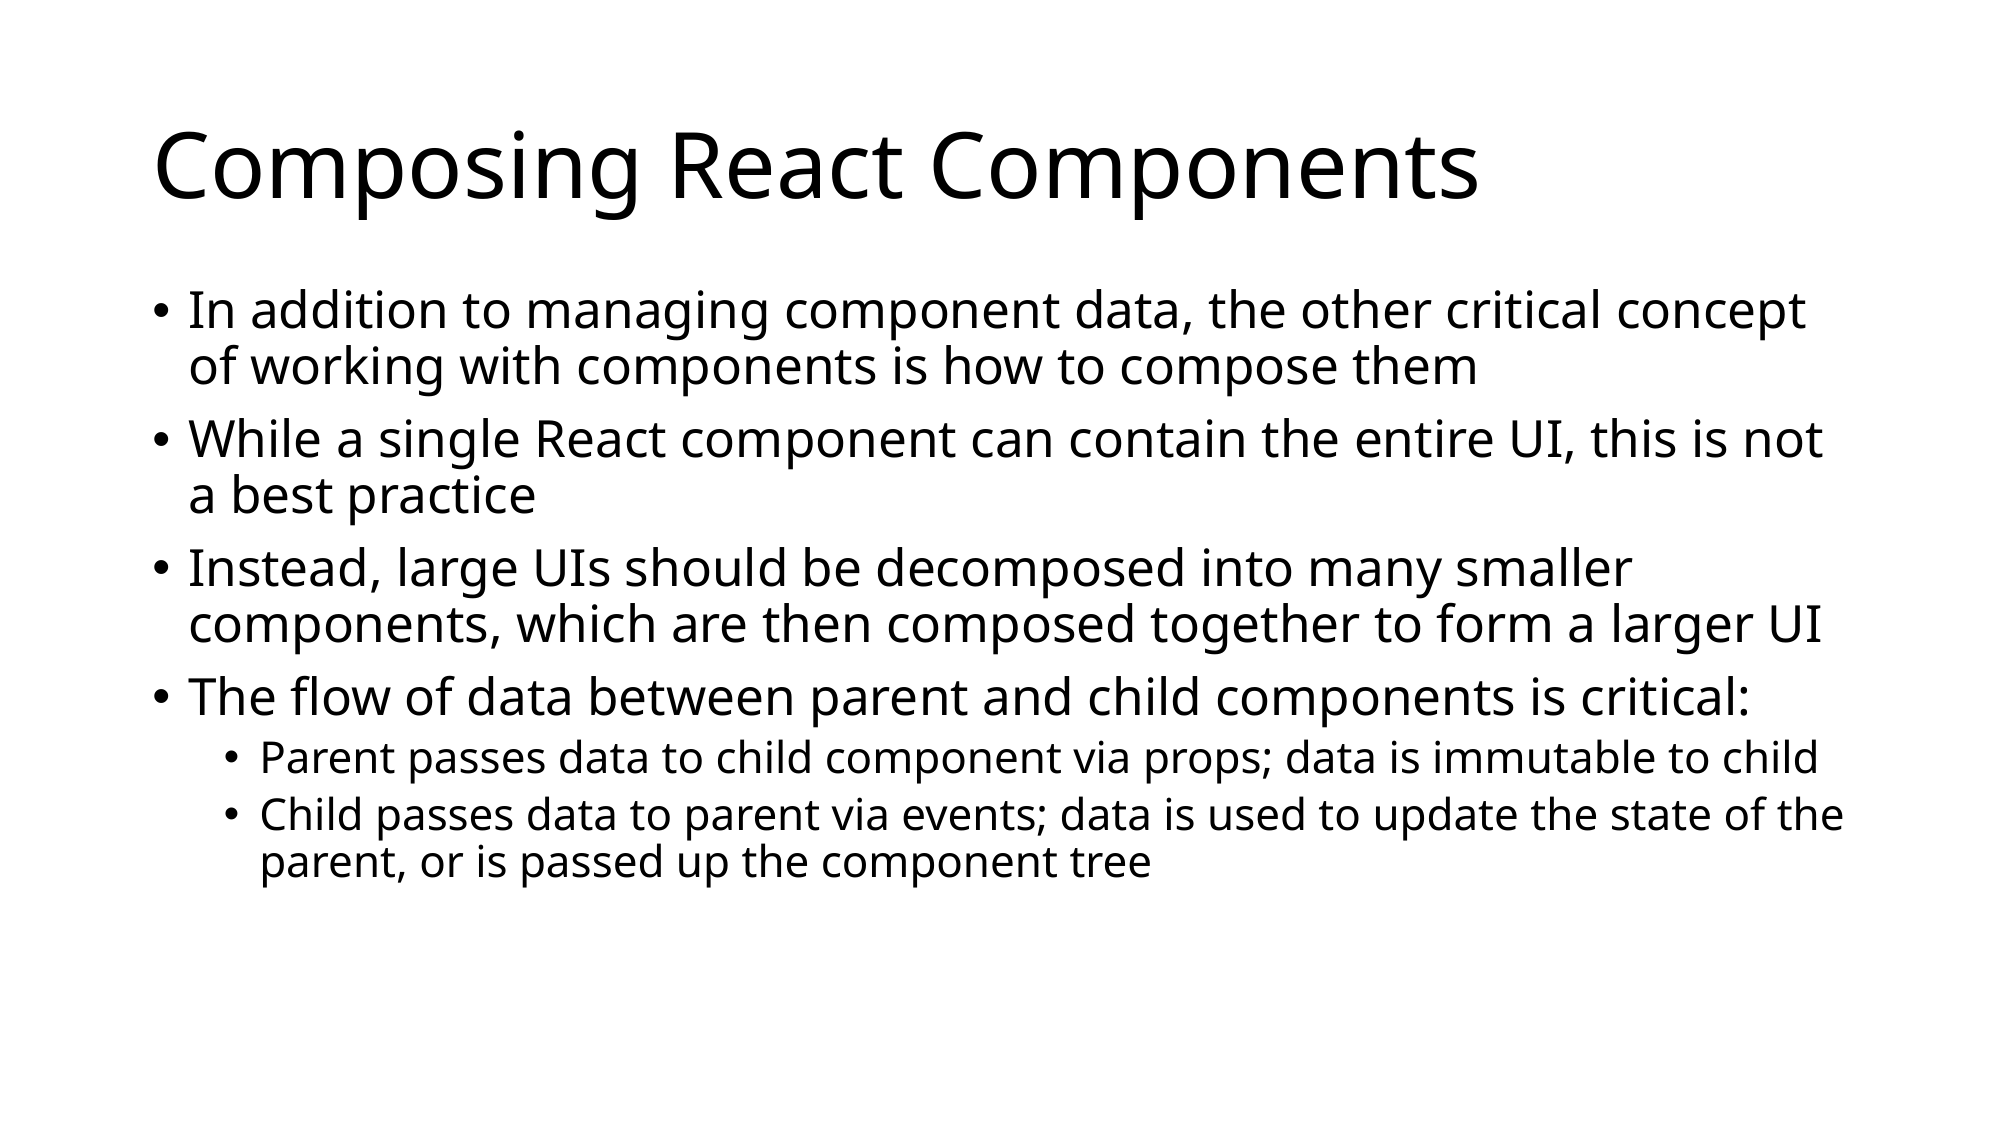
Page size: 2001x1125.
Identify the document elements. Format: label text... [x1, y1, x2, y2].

list In addition to managing component data, the other critical concept of working with components is how to compose them While a single React component can contain the entire UI, this is not a best practice Instead, large UIs should be decomposed into many smaller components, which are then composed together to form a larger UI The flow of data between parent and child components is critical: Parent passes data to child component via props; data is immutable to child Child passes data to parent via events; data is used to update the state of the parent, or is passed up the component tree [137, 277, 1863, 992]
title Composing React Components [137, 59, 1863, 277]
